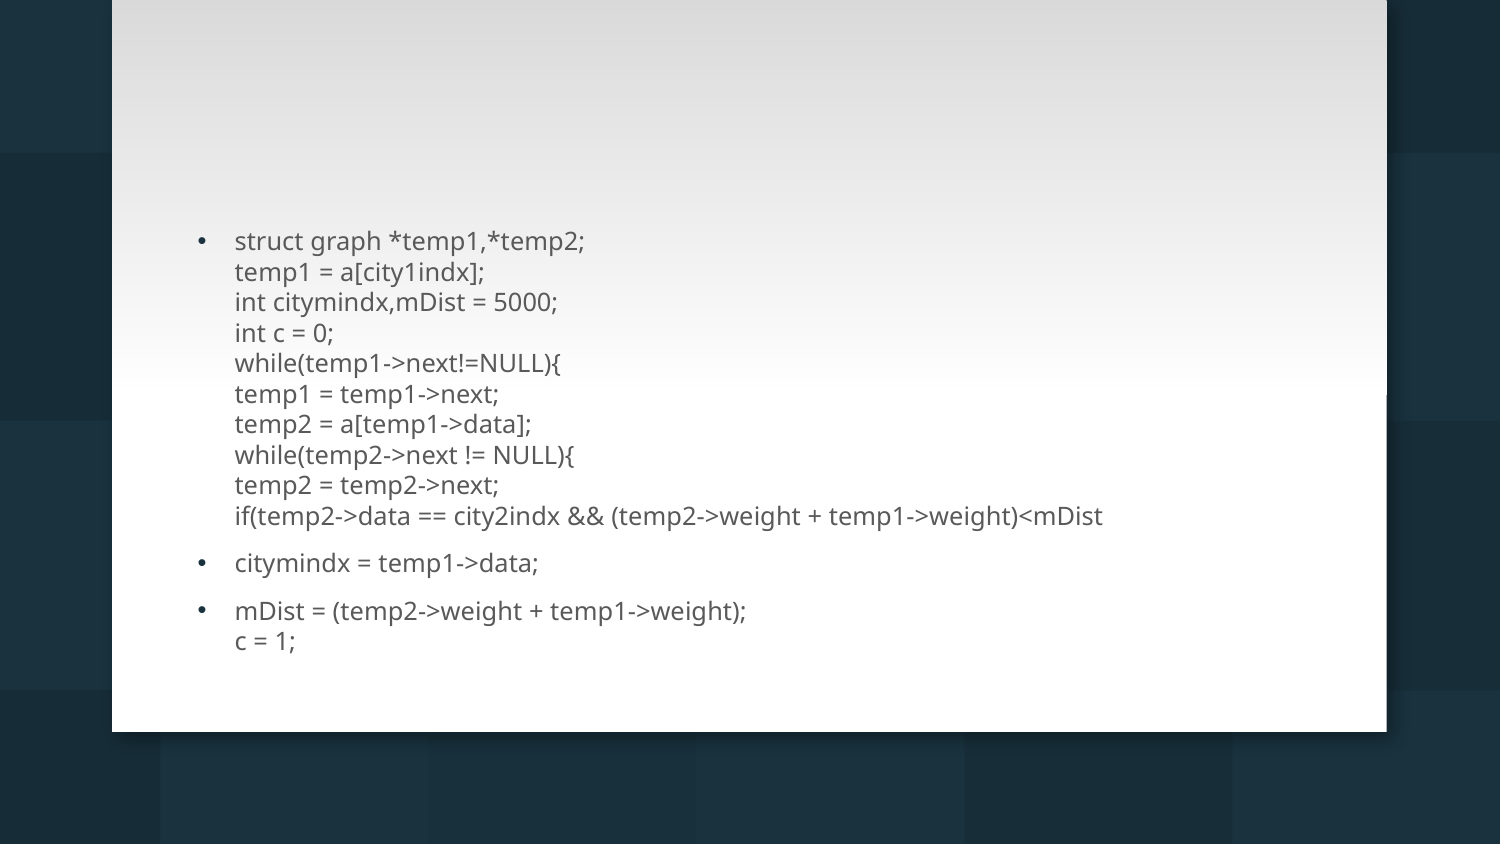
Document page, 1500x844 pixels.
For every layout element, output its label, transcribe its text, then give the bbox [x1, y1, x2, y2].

list struct graph *temp1,*temp2; temp1 = a[city1indx]; int citymindx,mDist = 5000; int c = 0; while(temp1->next!=NULL){ temp1 = temp1->next; temp2 = a[temp1->data]; while(temp2->next != NULL){ temp2 = temp2->next; if(temp2->data == city2indx && (temp2->weight + temp1->weight)<mDist citymindx = temp1->data; mDist = (temp2->weight + temp1->weight); c = 1; [182, 209, 1316, 670]
